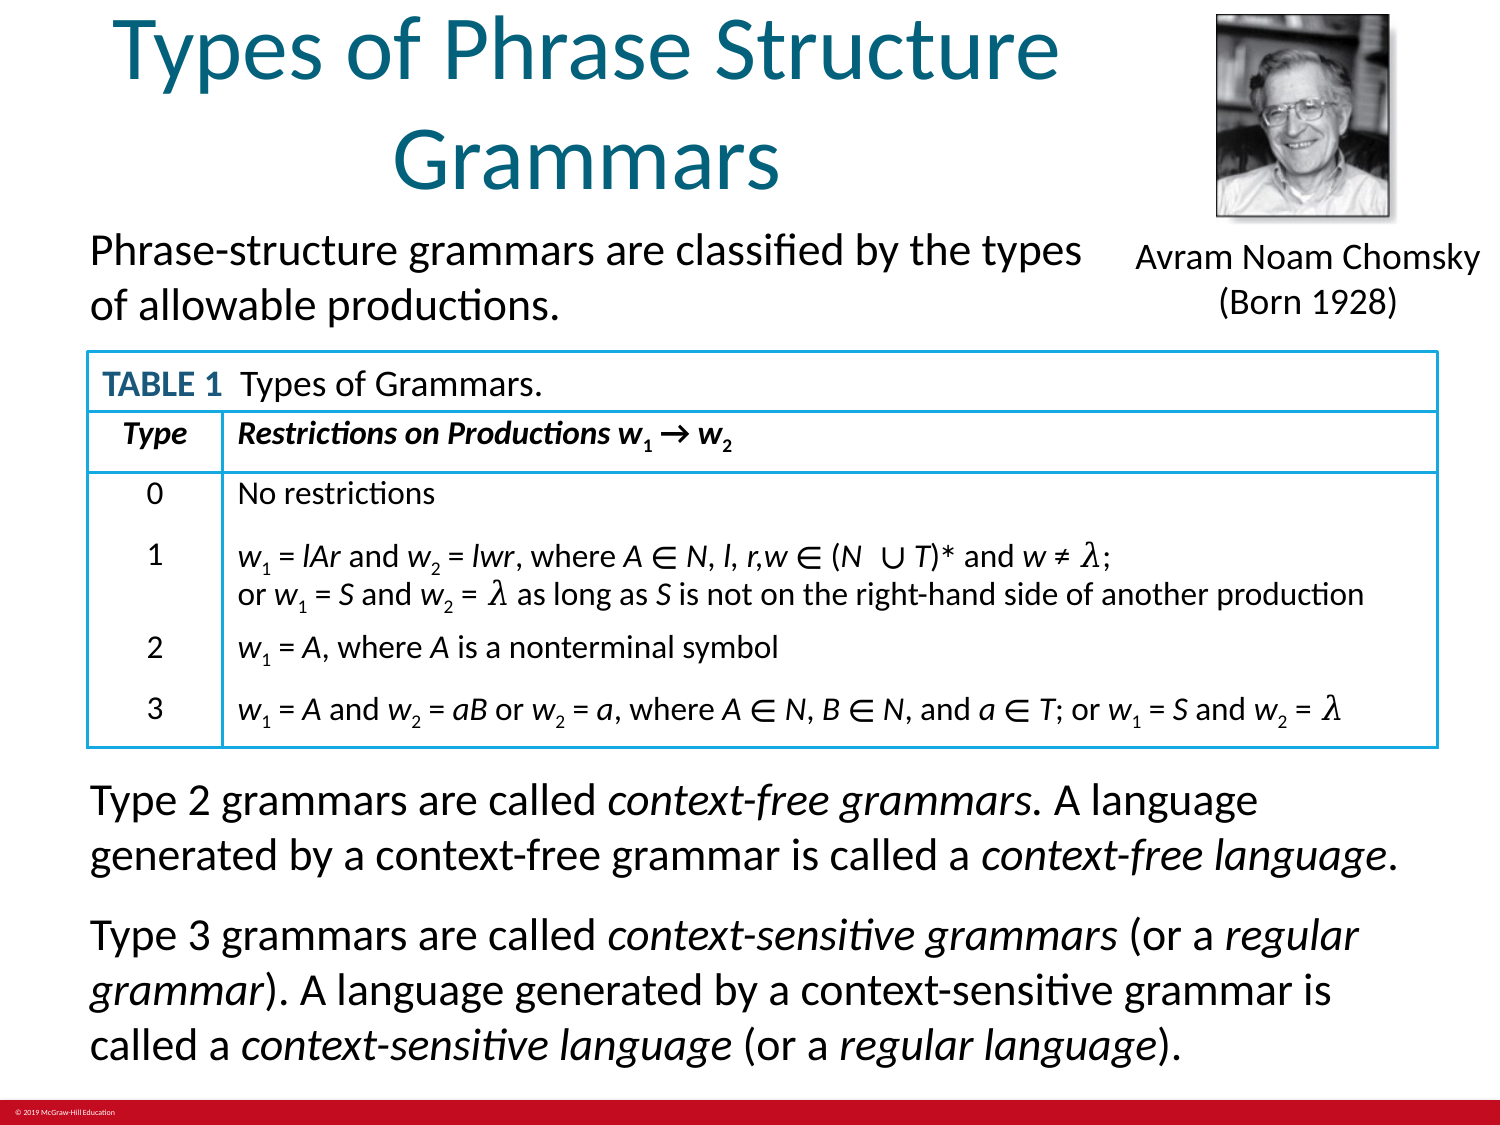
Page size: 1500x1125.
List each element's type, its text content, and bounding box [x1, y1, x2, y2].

table_cell w1 = A and w2 = aB or w2 = a, where A ∊ N, B ∊ N, and a ∊ T; or w1 = S and w2 = 𝜆 [224, 687, 1436, 746]
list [1216, 14, 1400, 226]
table_cell 3 [89, 687, 221, 746]
list Avram Noam Chomsky (Born 1928) [1115, 224, 1500, 330]
table_cell 1 [89, 533, 221, 626]
list Phrase-structure grammars are classified by the types of allowable productions. [75, 212, 1115, 333]
table_cell 2 [89, 626, 221, 687]
table_header Type [89, 413, 221, 471]
table_cell w1 = A, where A is a nonterminal symbol [224, 626, 1436, 687]
list Type 2 grammars are called context-free grammars. A language generated by a context-free grammar is called a context-free language. Type 3 grammars are called context-sensitive grammars (or a regular grammar). A language generated by a context-sensitive grammar is called a context-sensitive language (or a regular language). [75, 762, 1425, 1088]
title Types of Phrase Structure Grammars [0, 0, 1175, 195]
table_cell w1 = lAr and w2 = lwr, where A ∊ N, l, r,w ∊ (N ∪ T)∗ and w ≠ 𝜆; or w1 = S and w2 = 𝜆 as long as S is not on the right-hand side of another production [224, 533, 1436, 626]
table_header Restrictions on Productions w1 → w2 [224, 413, 1436, 471]
table_cell No restrictions [224, 474, 1436, 533]
list TABLE 1 Types of Grammars. [87, 351, 1438, 410]
table_cell 0 [89, 474, 221, 533]
